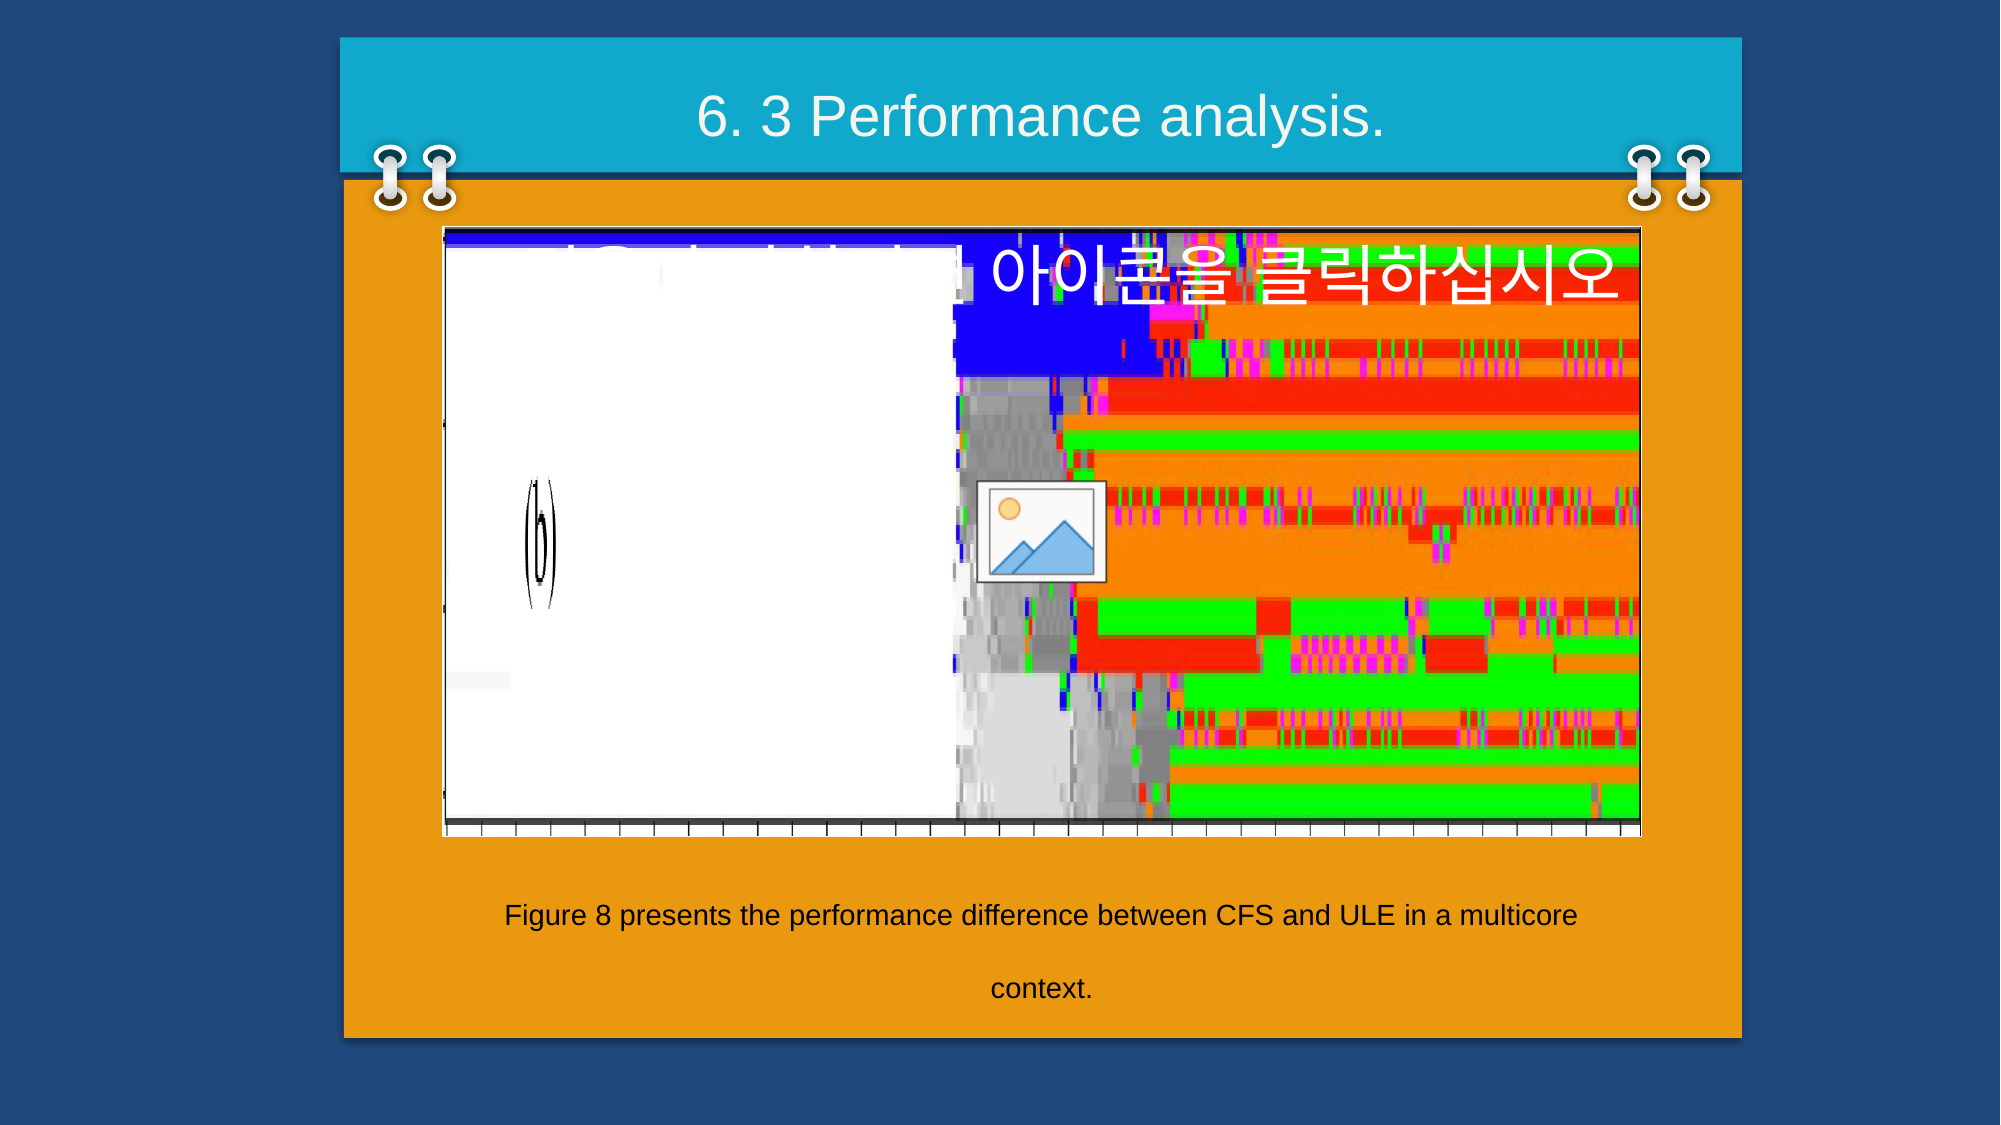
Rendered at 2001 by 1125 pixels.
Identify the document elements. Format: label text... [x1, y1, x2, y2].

list Figure 8 presents the performance difference between CFS and ULE in a multicore context. [442, 850, 1642, 1026]
title 6. 3 Performance analysis. [468, 63, 1616, 156]
picture [441, 226, 1642, 837]
